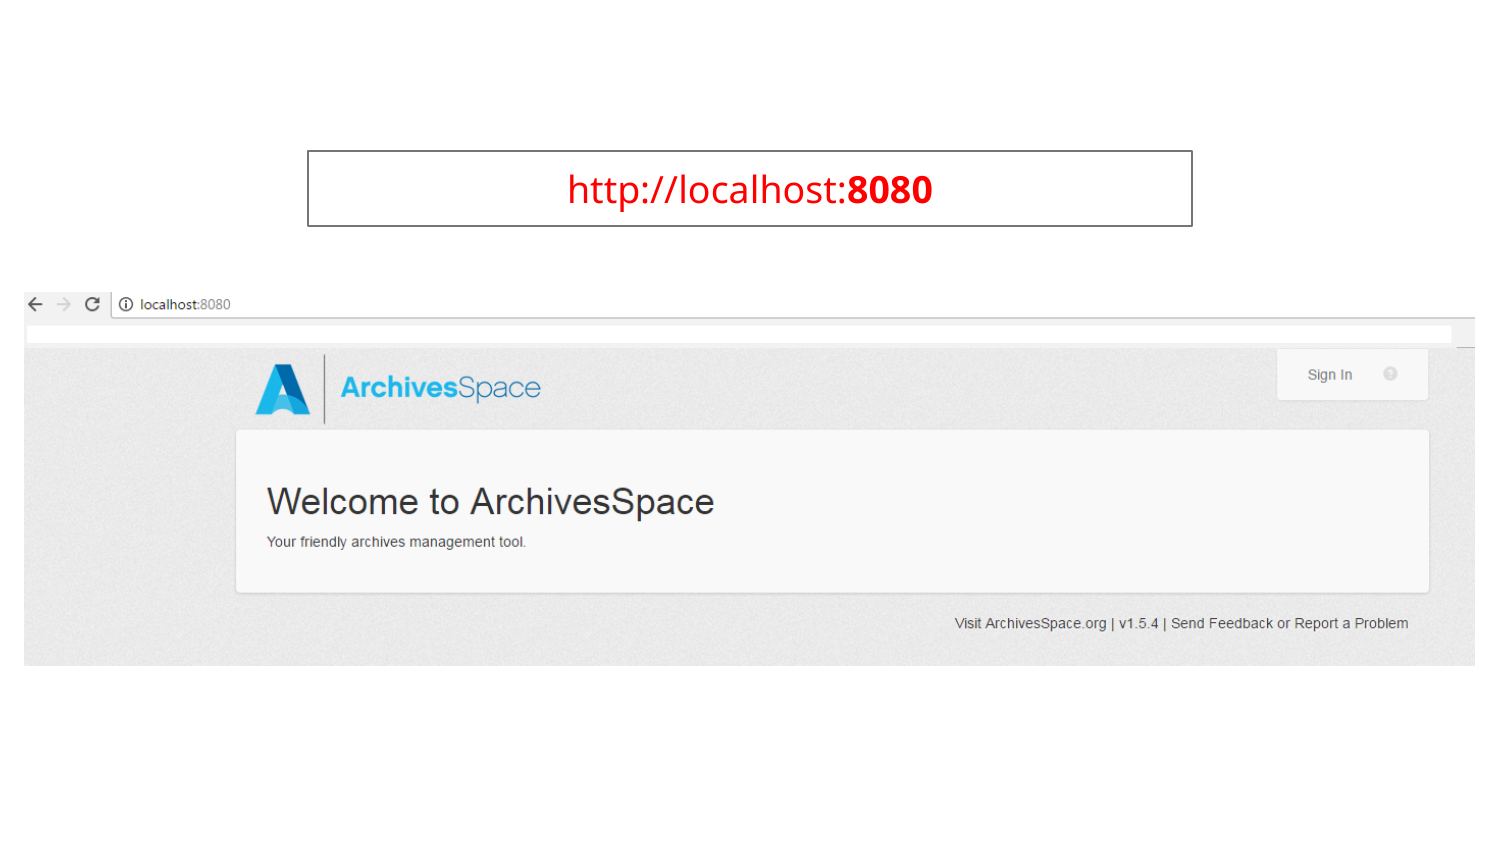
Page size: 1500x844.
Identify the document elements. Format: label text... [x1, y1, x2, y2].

picture [24, 291, 1476, 667]
text_box http://localhost:8080 [308, 150, 1192, 226]
